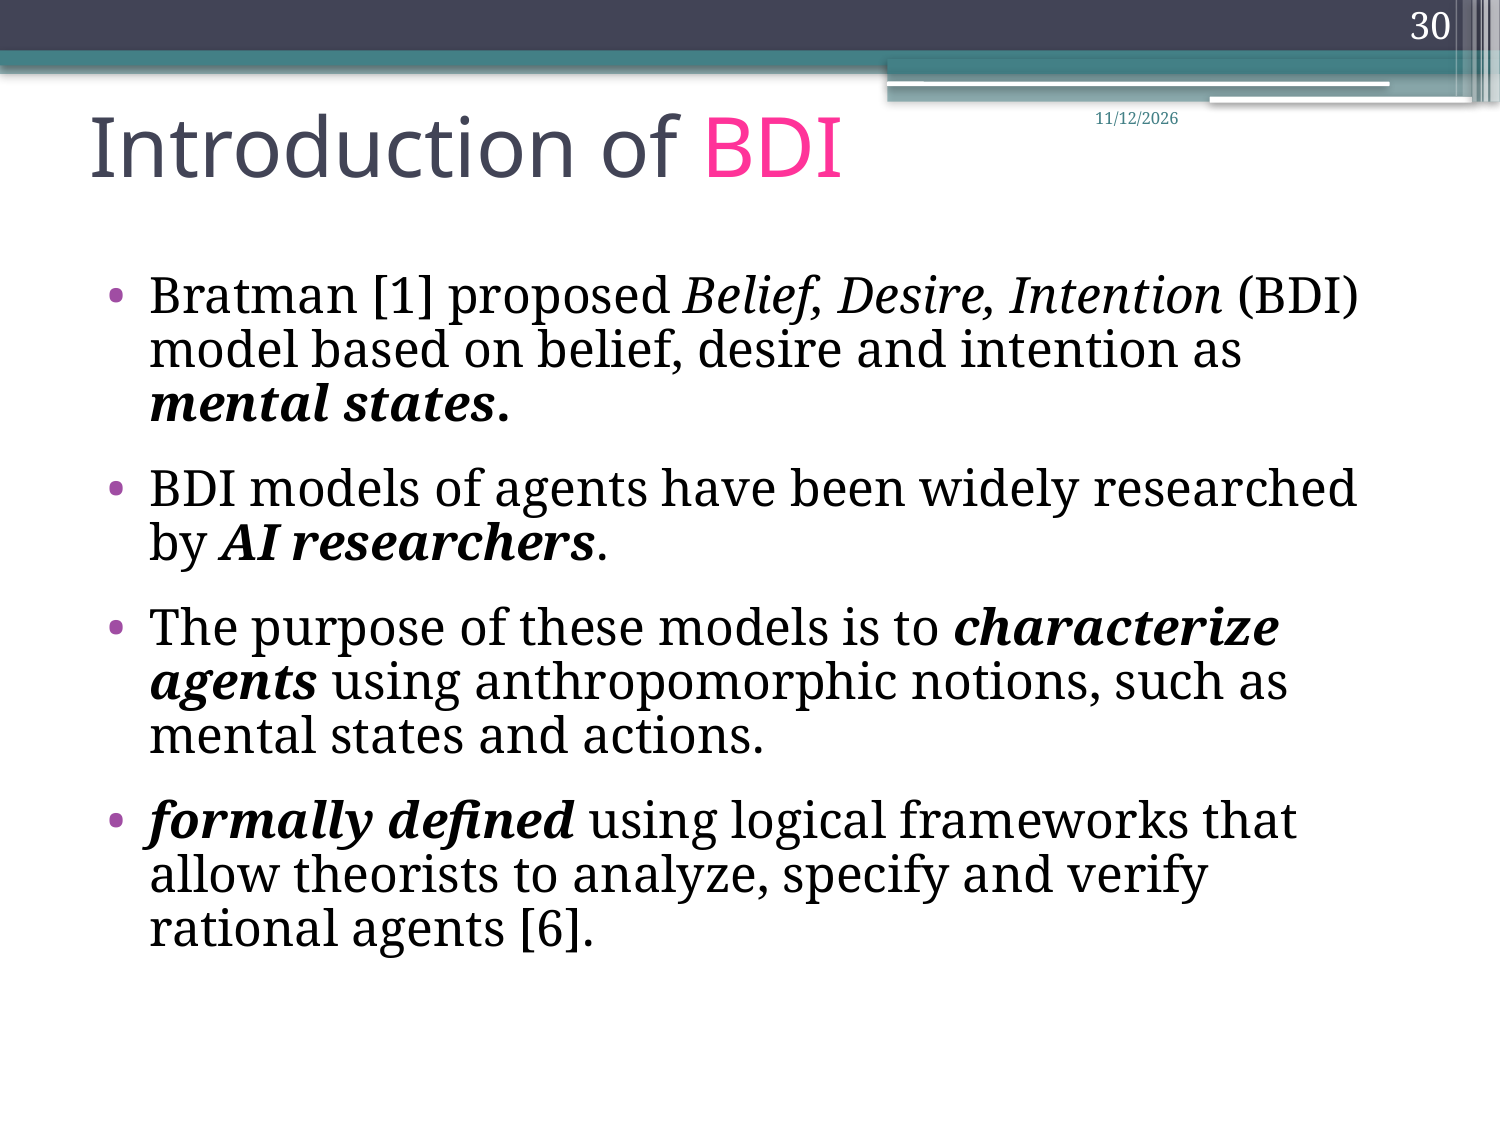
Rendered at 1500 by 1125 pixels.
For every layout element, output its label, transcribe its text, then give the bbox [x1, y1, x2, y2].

list Bratman [1] proposed Belief, Desire, Intention (BDI) model based on belief, desire and intention as mental states. BDI models of agents have been widely researched by AI researchers. The purpose of these models is to characterize agents using anthropomorphic notions, such as mental states and actions. formally defined using logical frameworks that allow theorists to analyze, specify and verify rational agents [6]. [75, 262, 1425, 1075]
title Introduction of BDI [75, 50, 1425, 238]
slide_number 30 [1341, 0, 1466, 61]
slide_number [1080, 100, 1238, 176]
